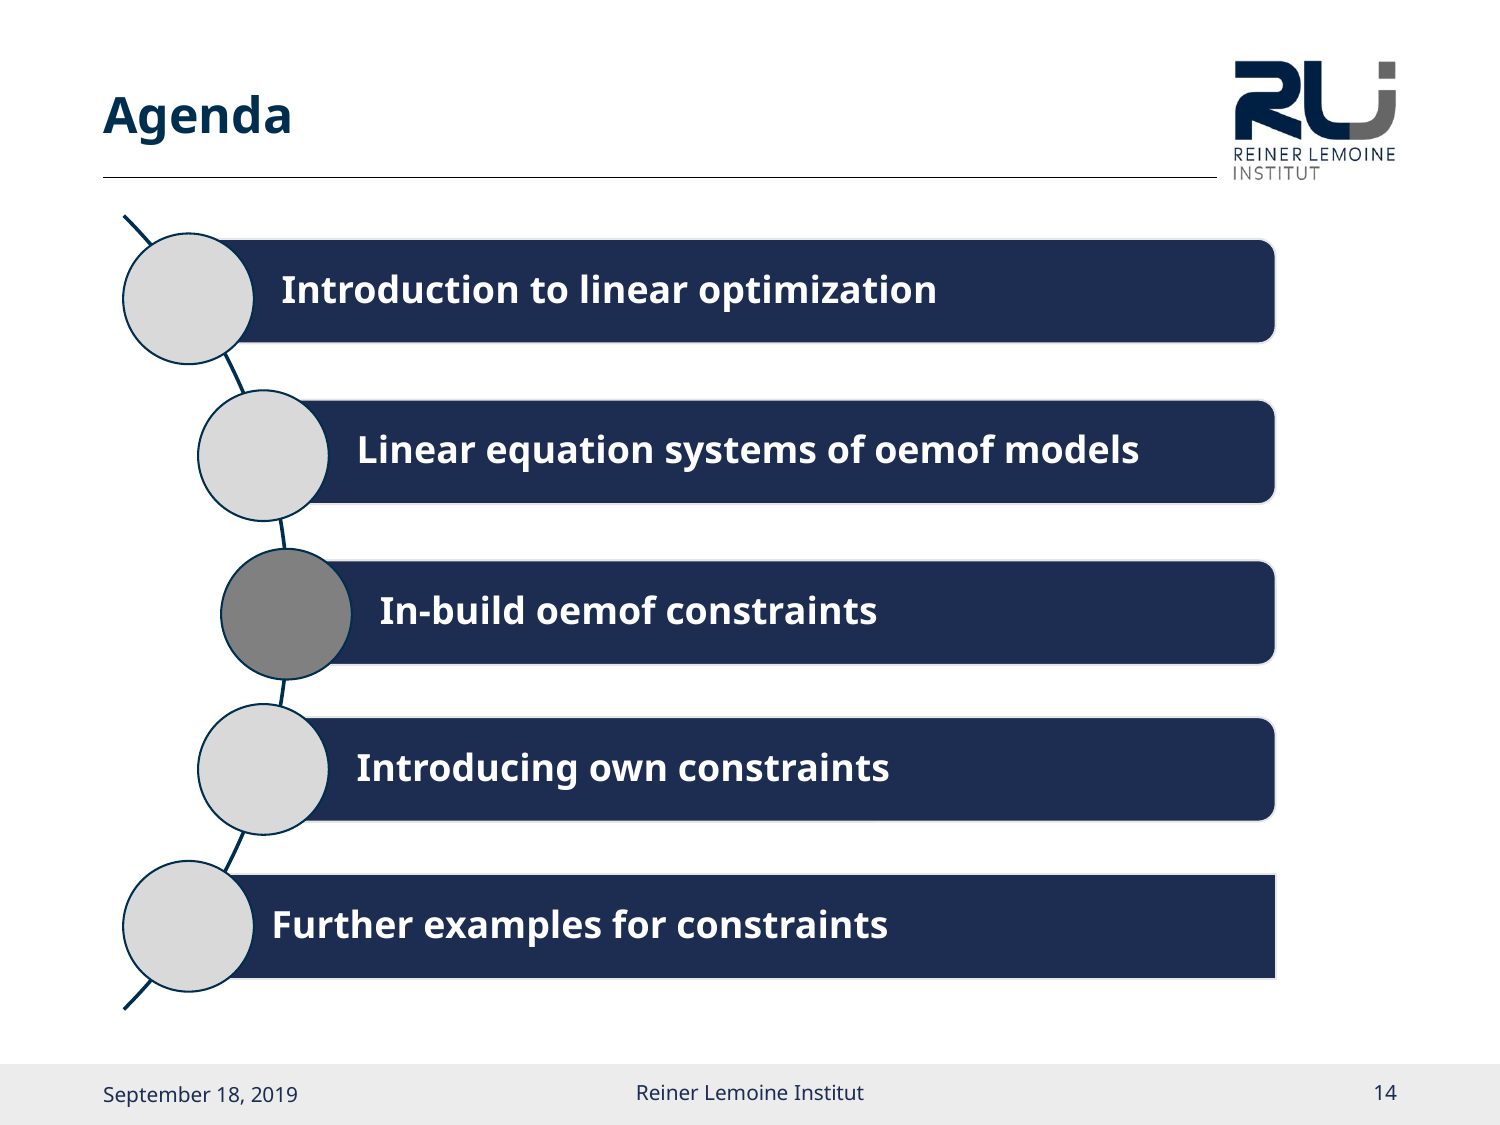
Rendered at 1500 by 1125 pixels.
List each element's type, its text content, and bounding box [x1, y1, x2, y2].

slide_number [103, 1064, 441, 1124]
footer Reiner Lemoine Institut [496, 1064, 1004, 1124]
picture [1233, 175, 1397, 181]
title Agenda [103, 60, 1400, 175]
slide_number 13 [1059, 1064, 1397, 1124]
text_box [109, 194, 1288, 1031]
